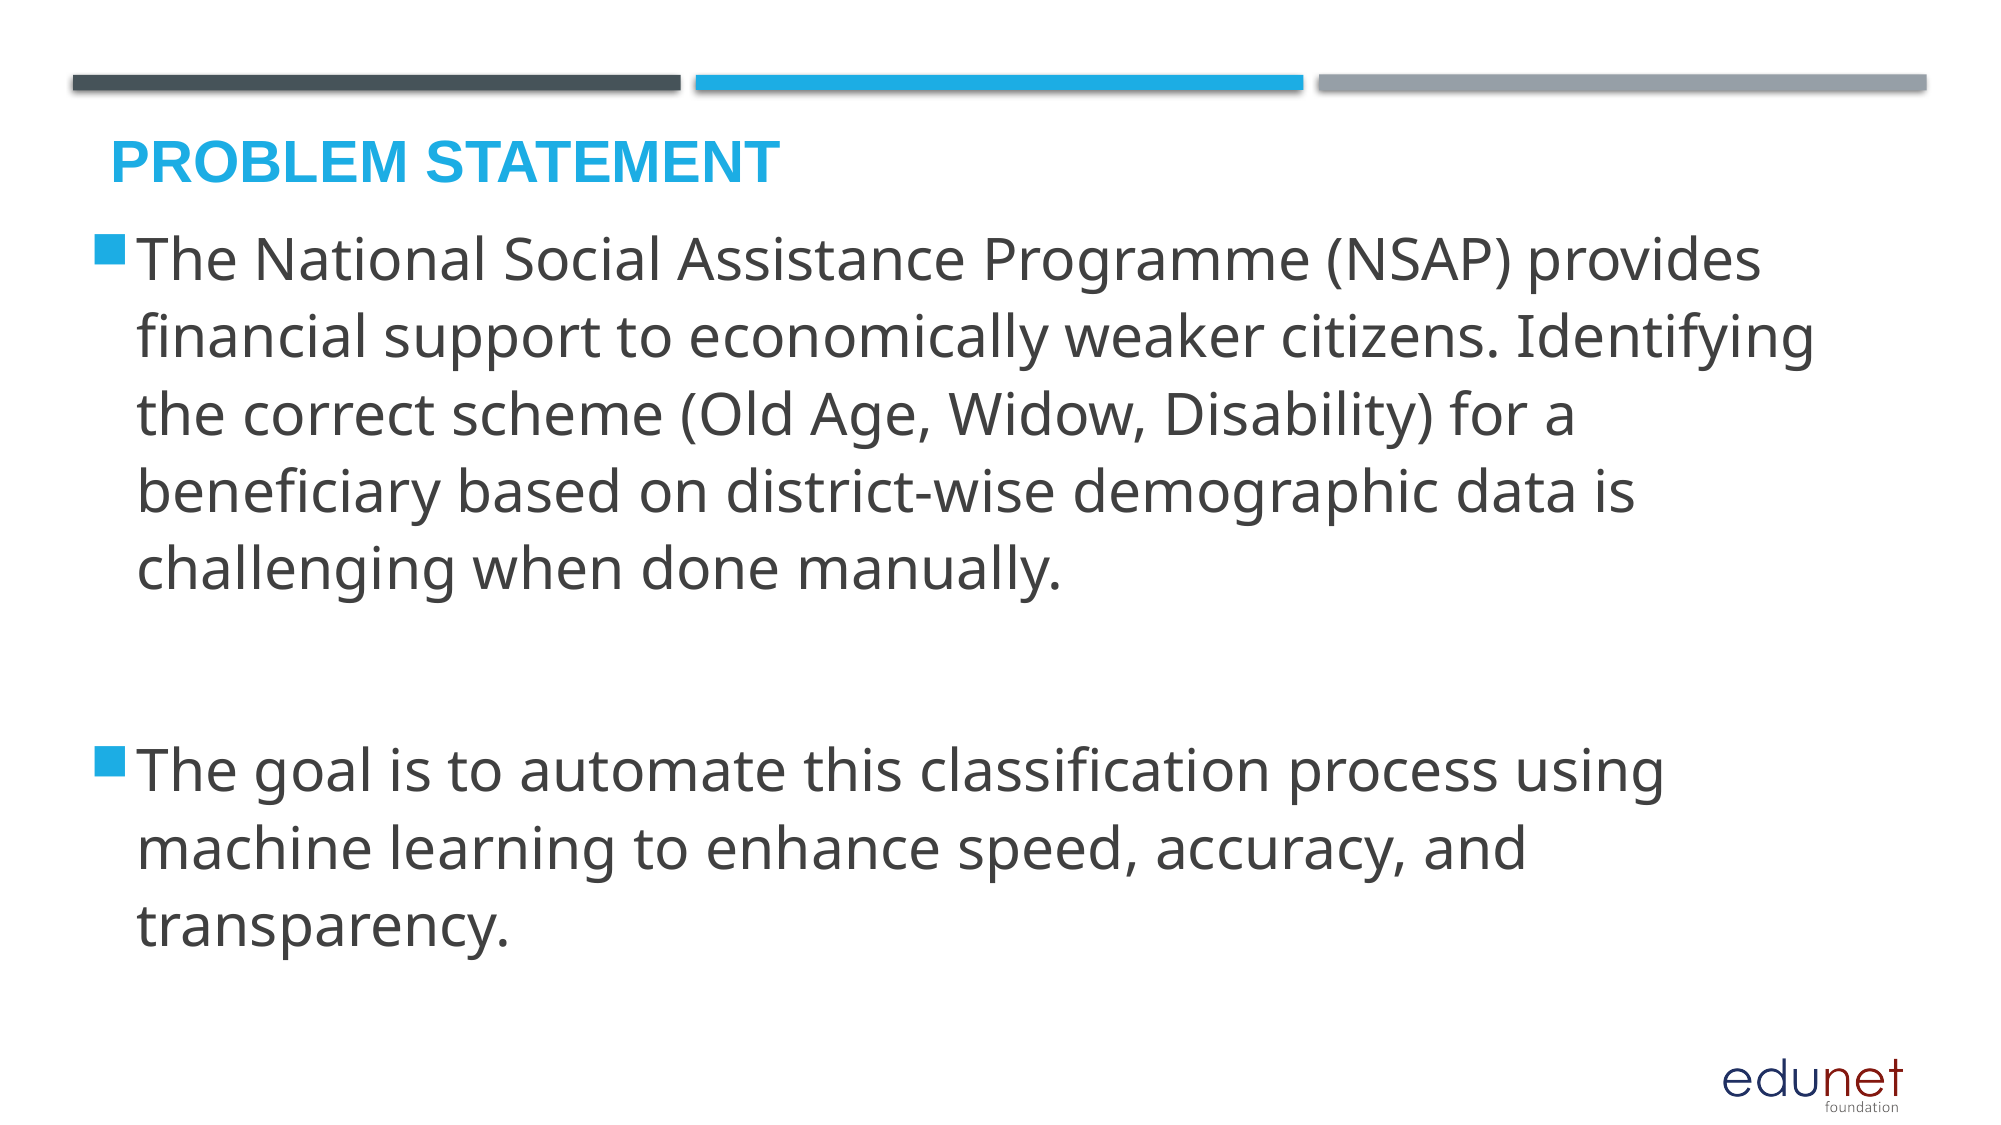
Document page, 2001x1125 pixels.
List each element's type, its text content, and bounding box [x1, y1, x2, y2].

picture [1719, 1056, 1905, 1116]
list The National Social Assistance Programme (NSAP) provides financial support to economically weaker citizens. Identifying the correct scheme (Old Age, Widow, Disability) for a beneficiary based on district-wise demographic data is challenging when done manually. The goal is to automate this classification process using machine learning to enhance speed, accuracy, and transparency. [74, 203, 1884, 970]
title Problem Statement [95, 115, 1905, 203]
